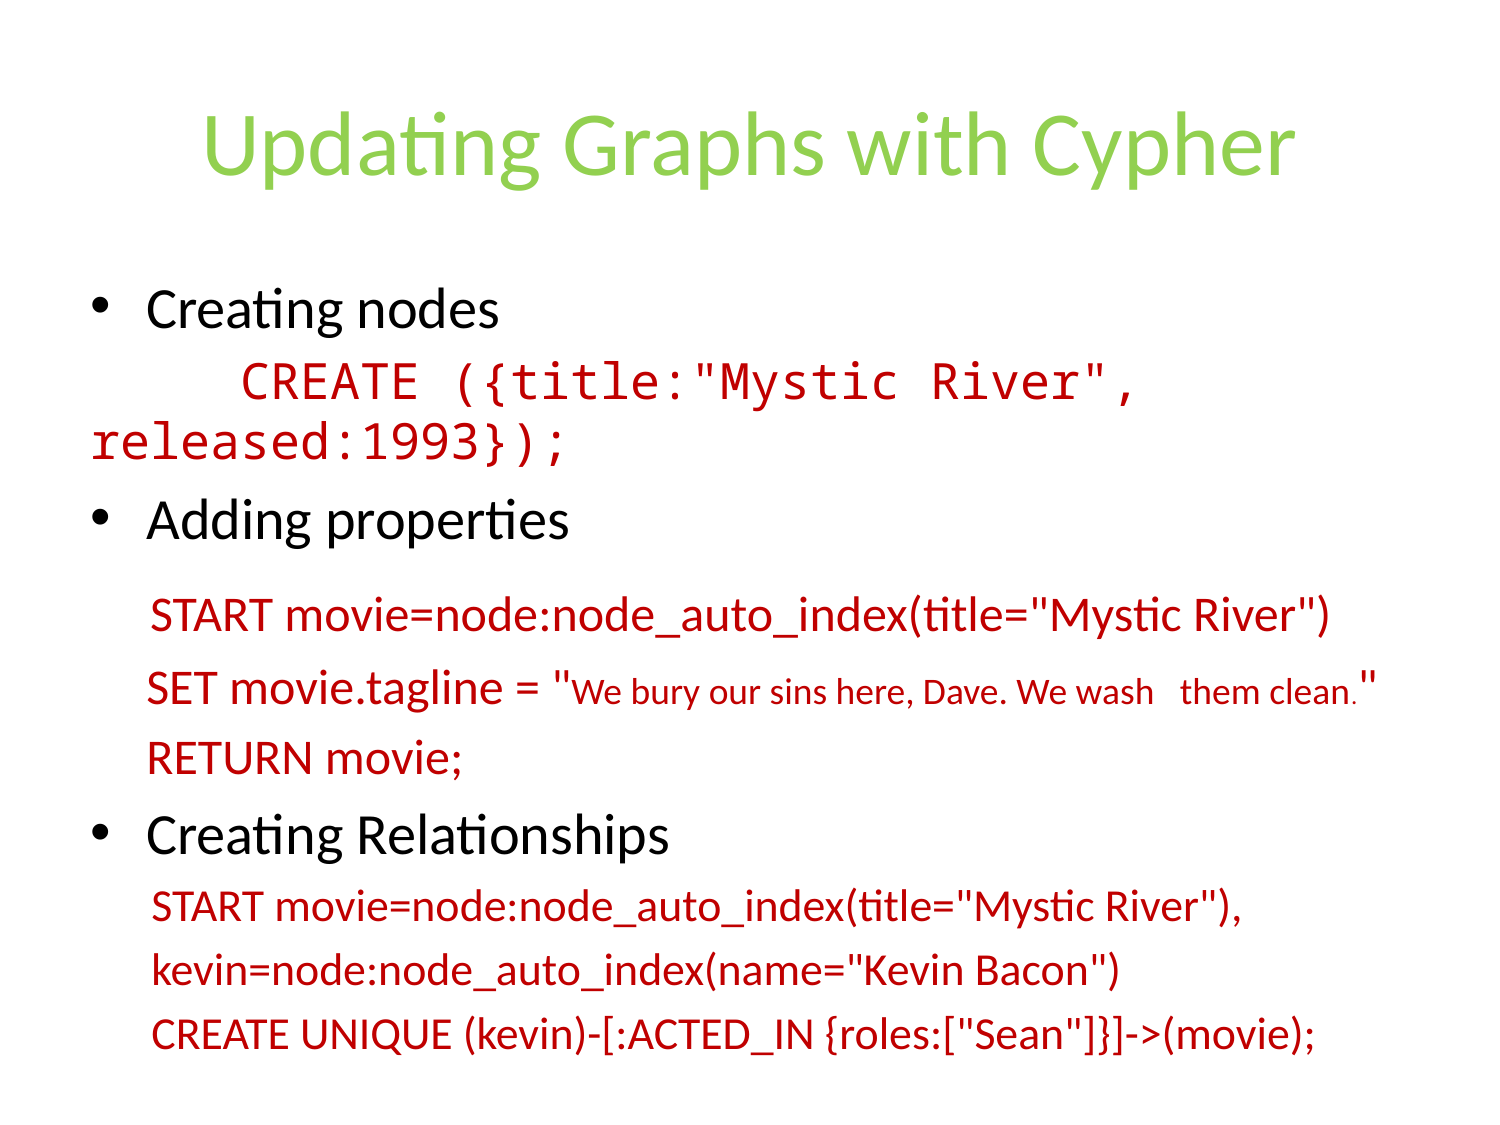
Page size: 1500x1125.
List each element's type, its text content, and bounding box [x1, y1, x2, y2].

list Creating nodes CREATE ({title:"Mystic River", released:1993}); Adding properties START movie=node:node_auto_index(title="Mystic River") SET movie.tagline = "We bury our sins here, Dave. We wash them clean." RETURN movie; Creating Relationships START movie=node:node_auto_index(title="Mystic River"), kevin=node:node_auto_index(name="Kevin Bacon") CREATE UNIQUE (kevin)-[:ACTED_IN {roles:["Sean"]}]->(movie); [75, 262, 1425, 1100]
title Updating Graphs with Cypher [75, 45, 1425, 233]
